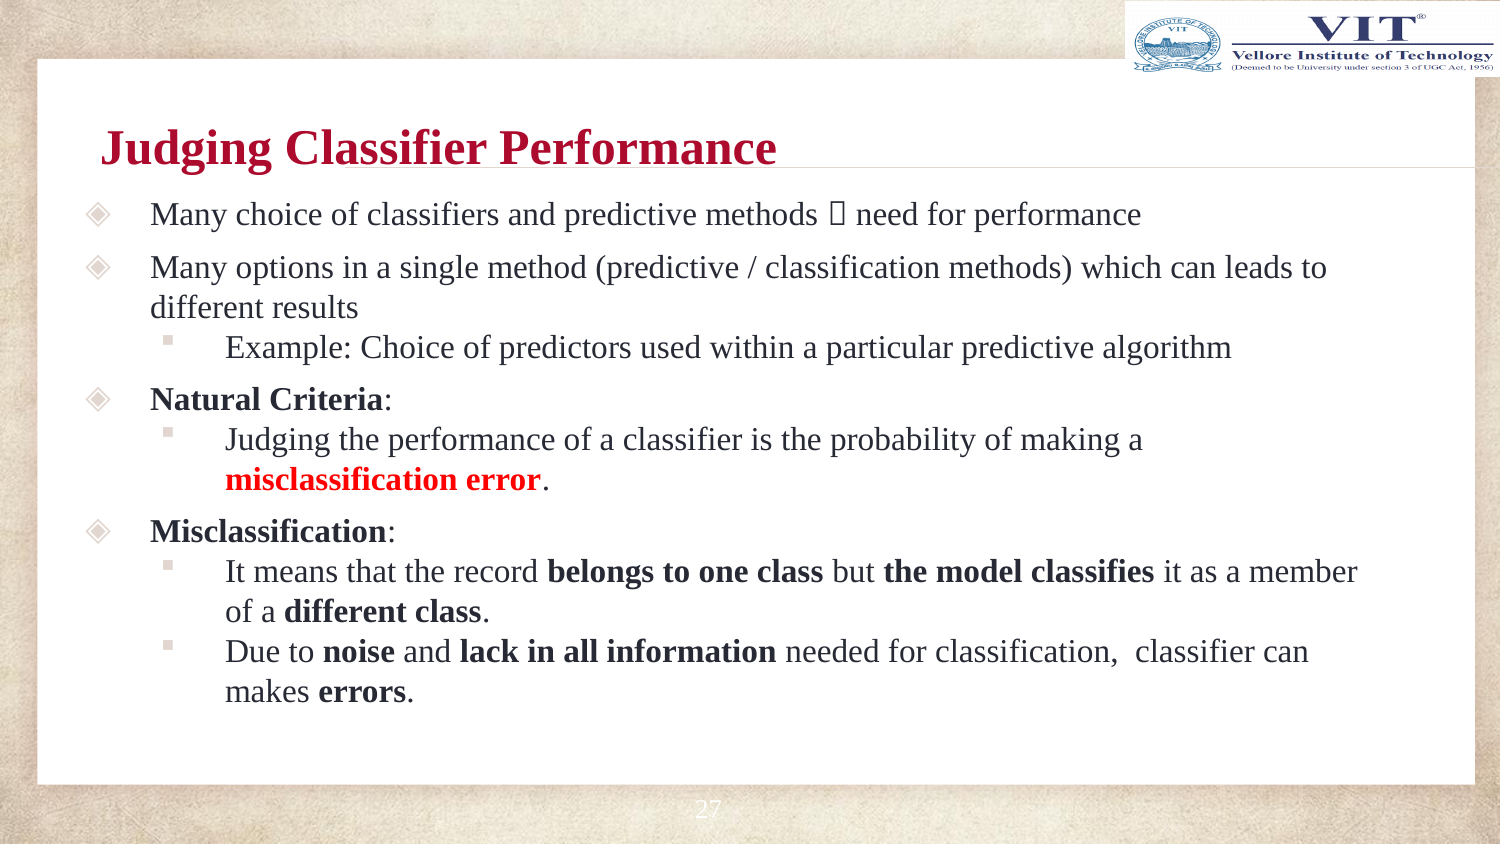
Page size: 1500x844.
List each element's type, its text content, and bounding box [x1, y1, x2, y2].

title Judging Classifier Performance [99, 109, 1441, 175]
picture [0, 0, 1500, 844]
slide_number 27 [624, 774, 792, 840]
list Many choice of classifiers and predictive methods  need for performance Many options in a single method (predictive / classification methods) which can leads to different results Example: Choice of predictors used within a particular predictive algorithm Natural Criteria: Judging the performance of a classifier is the probability of making a misclassification error. Misclassification: It means that the record belongs to one class but the model classifies it as a member of a different class. Due to noise and lack in all information needed for classification, classifier can makes errors. [75, 192, 1363, 747]
